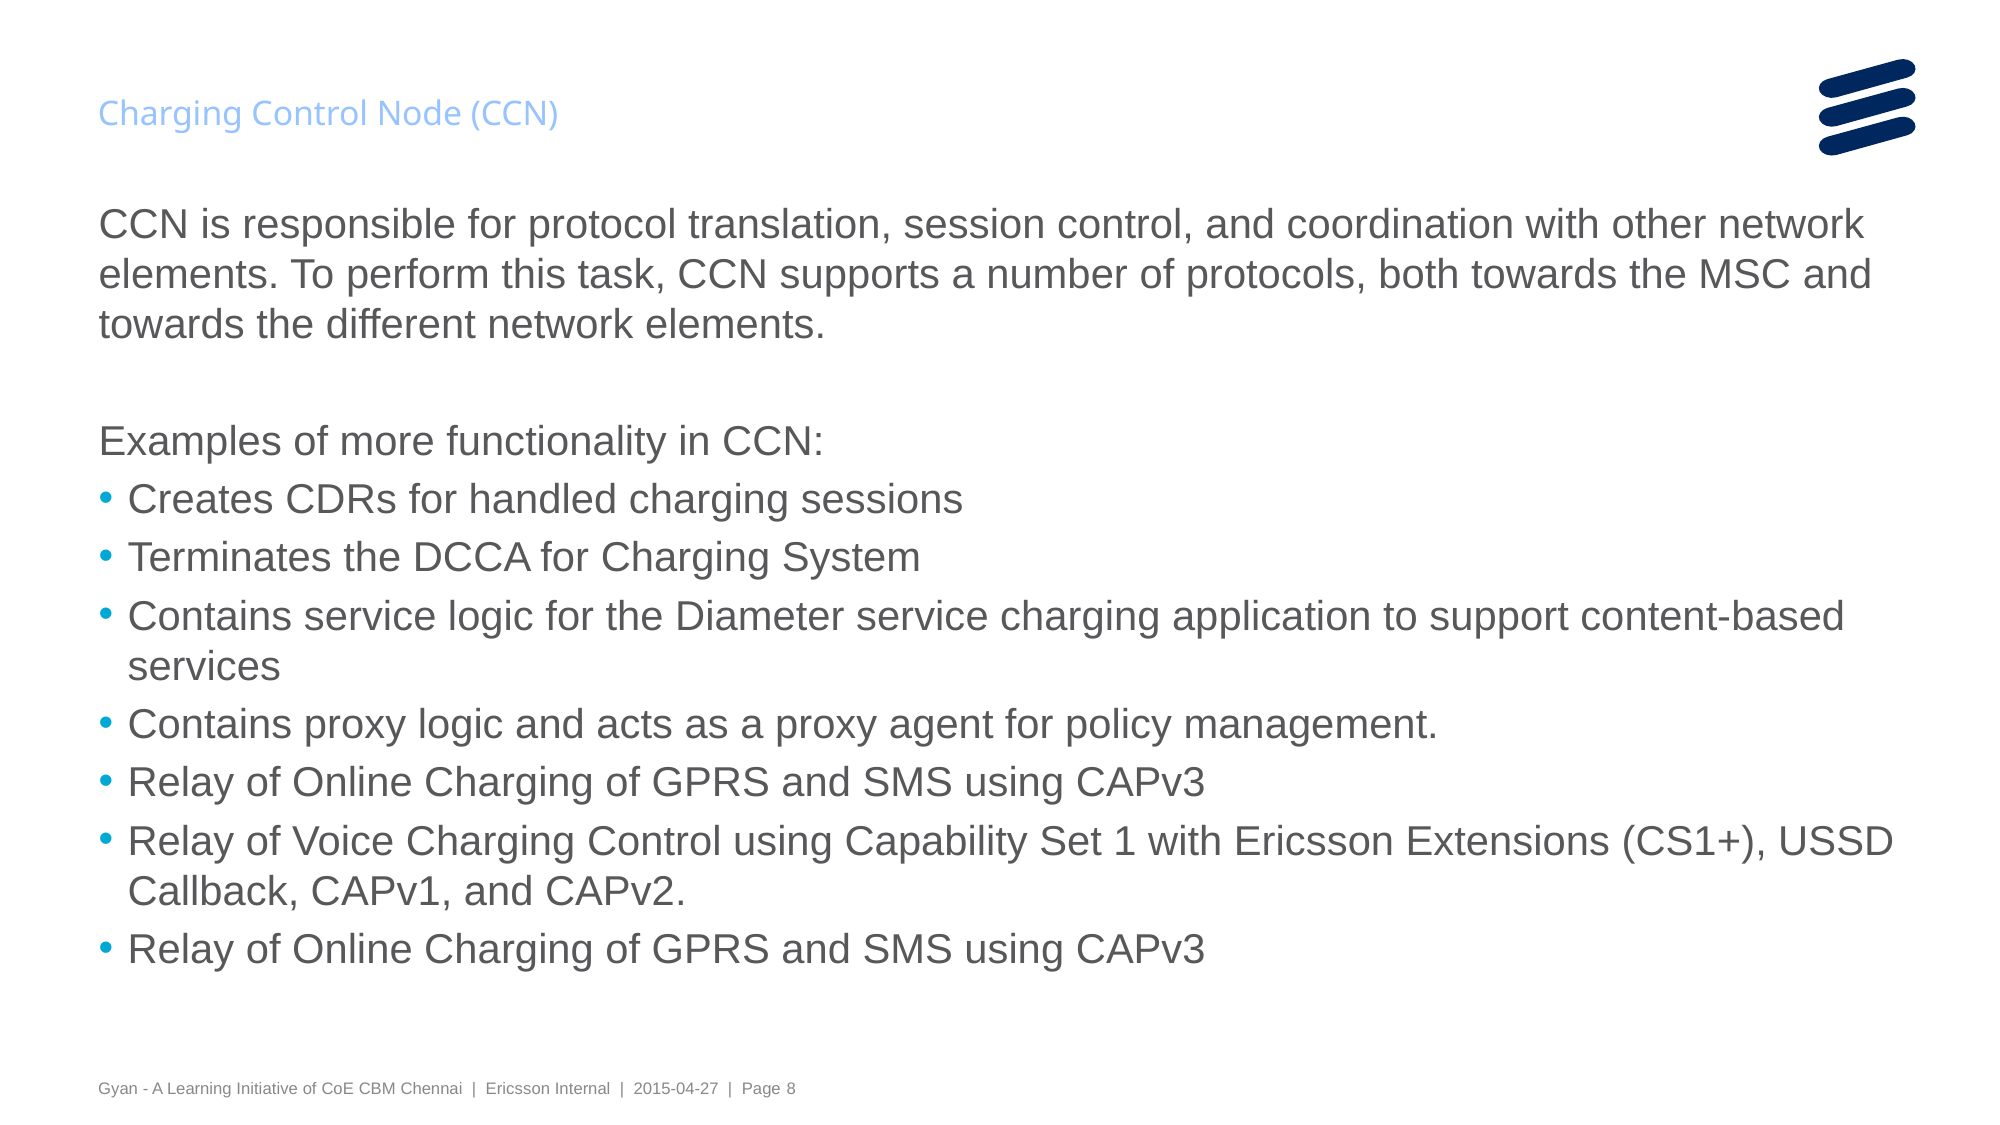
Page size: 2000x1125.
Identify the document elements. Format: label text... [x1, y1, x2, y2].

list CCN is responsible for protocol translation, session control, and coordination with other network elements. To perform this task, CCN supports a number of protocols, both towards the MSC and towards the different network elements. Examples of more functionality in CCN: Creates CDRs for handled charging sessions Terminates the DCCA for Charging System Contains service logic for the Diameter service charging application to support content-based services Contains proxy logic and acts as a proxy agent for policy management. Relay of Online Charging of GPRS and SMS using CAPv3 Relay of Voice Charging Control using Capability Set 1 with Ericsson Extensions (CS1+), USSD Callback, CAPv1, and CAPv2. Relay of Online Charging of GPRS and SMS using CAPv3 [86, 196, 1914, 1027]
title Charging Control Node (CCN) [85, 39, 1726, 197]
